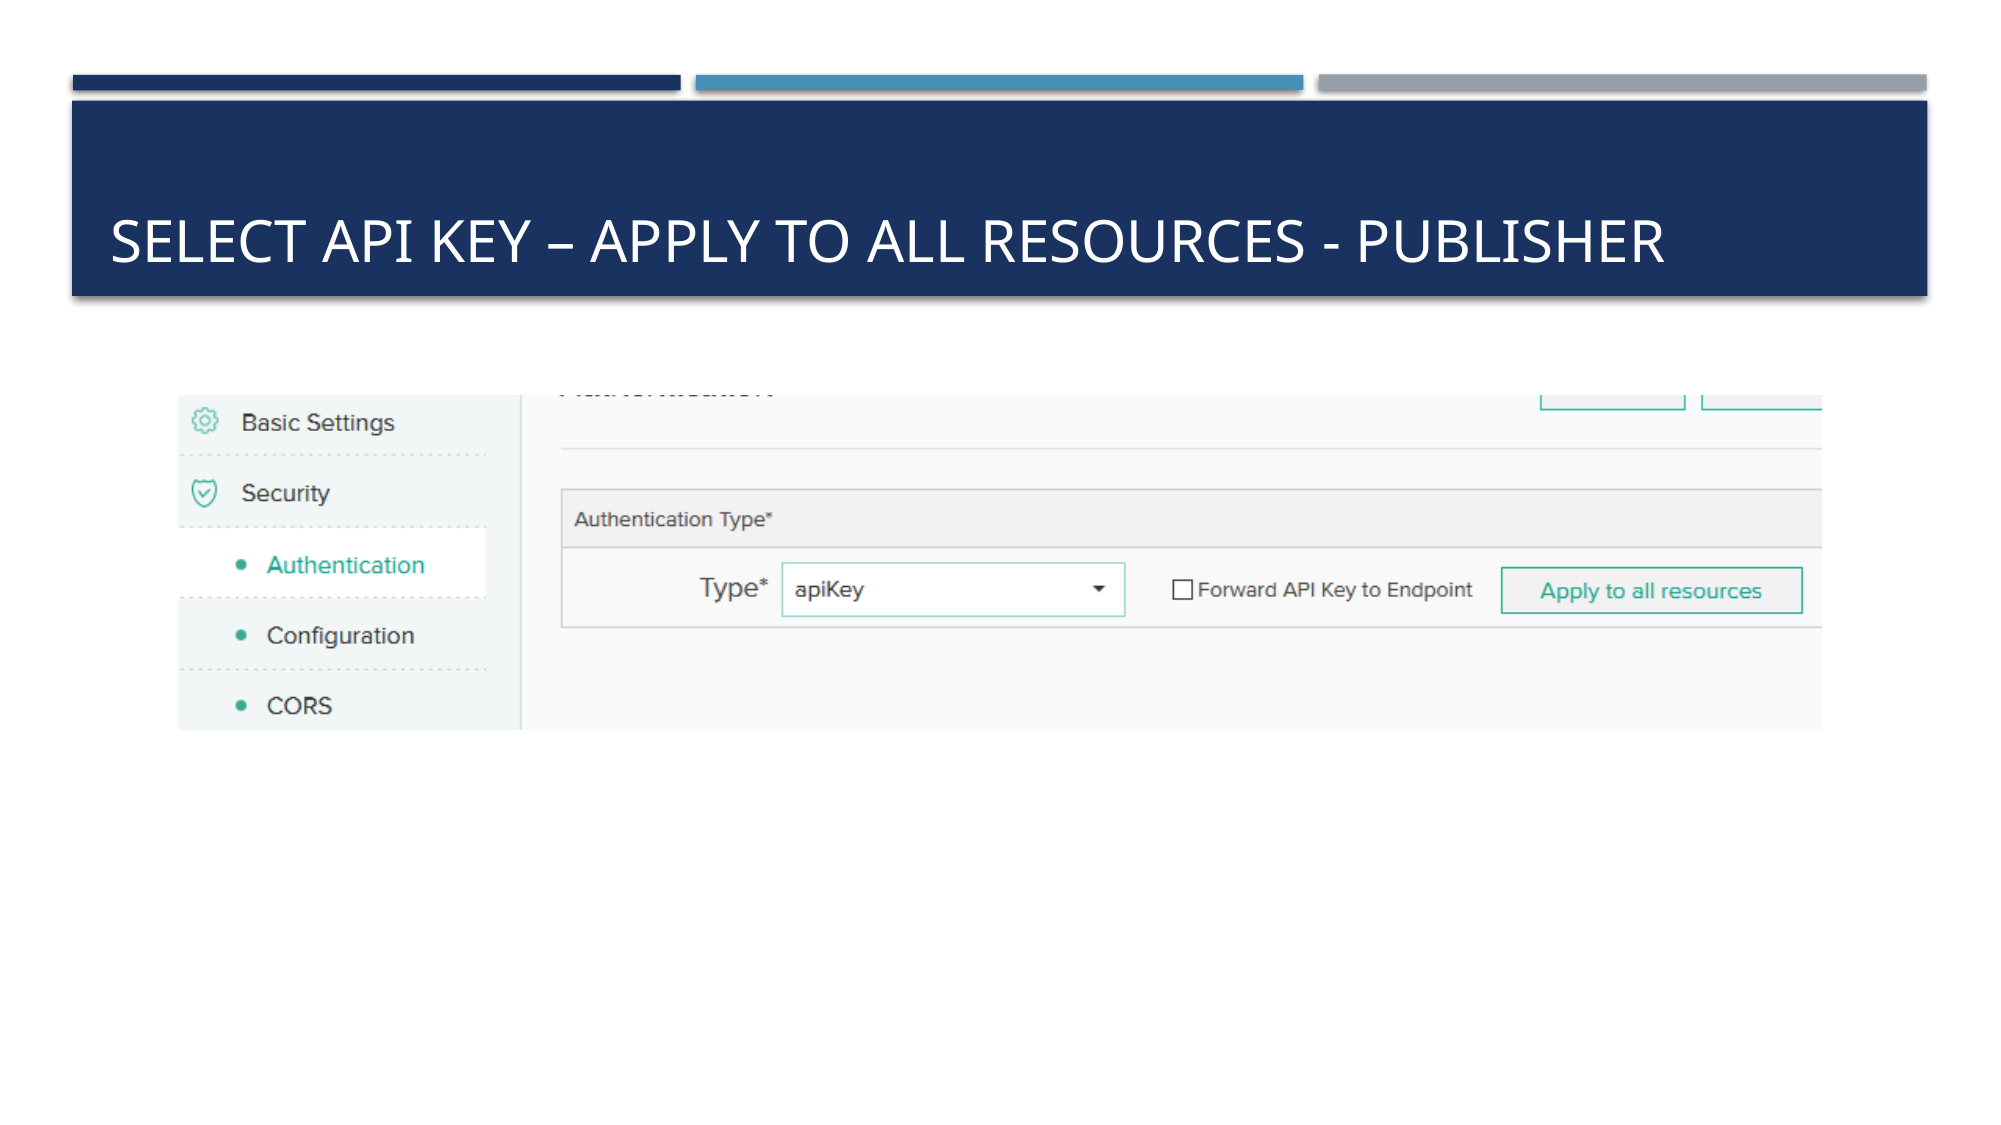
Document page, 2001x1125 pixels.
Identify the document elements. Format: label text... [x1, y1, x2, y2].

picture [178, 394, 1822, 731]
title SELECT API Key – APPLY TO ALL Resources - Publisher [95, 115, 1905, 282]
